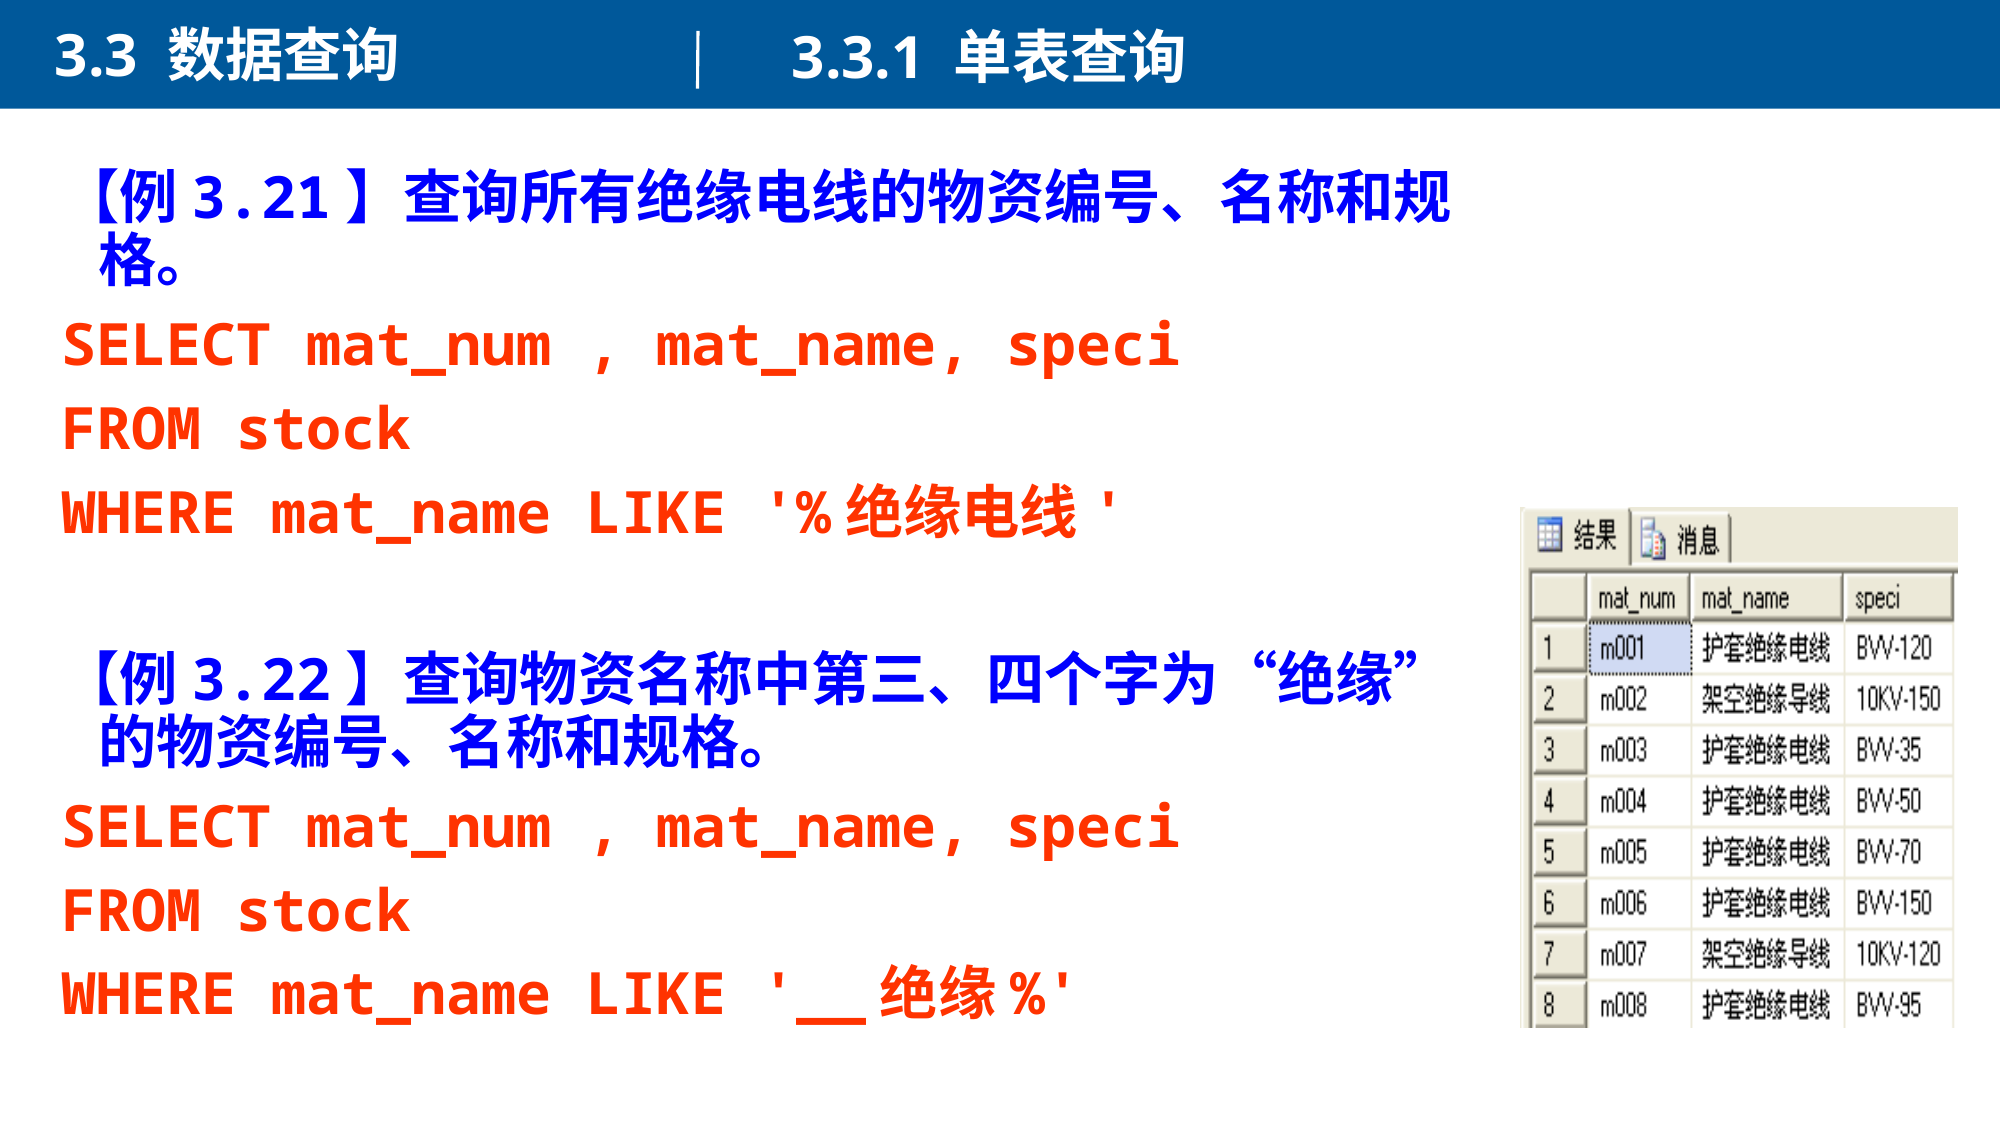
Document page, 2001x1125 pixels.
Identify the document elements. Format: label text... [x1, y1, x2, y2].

text_box 【例3.21】查询所有绝缘电线的物资编号、名称和规格。 SELECT mat_num , mat_name, speci FROM stock WHERE mat_name LIKE '%绝缘电线' 【例3.22】查询物资名称中第三、四个字为“绝缘”的物资编号、名称和规格。 SELECT mat_num , mat_name, speci FROM stock WHERE mat_name LIKE '__绝缘%' [45, 160, 1521, 1083]
picture [1520, 507, 1958, 1028]
text_box [0, 0, 2000, 109]
text_box 3.3 数据查询 [40, 10, 870, 96]
text_box 3.3.1 单表查询 [777, 12, 2000, 98]
